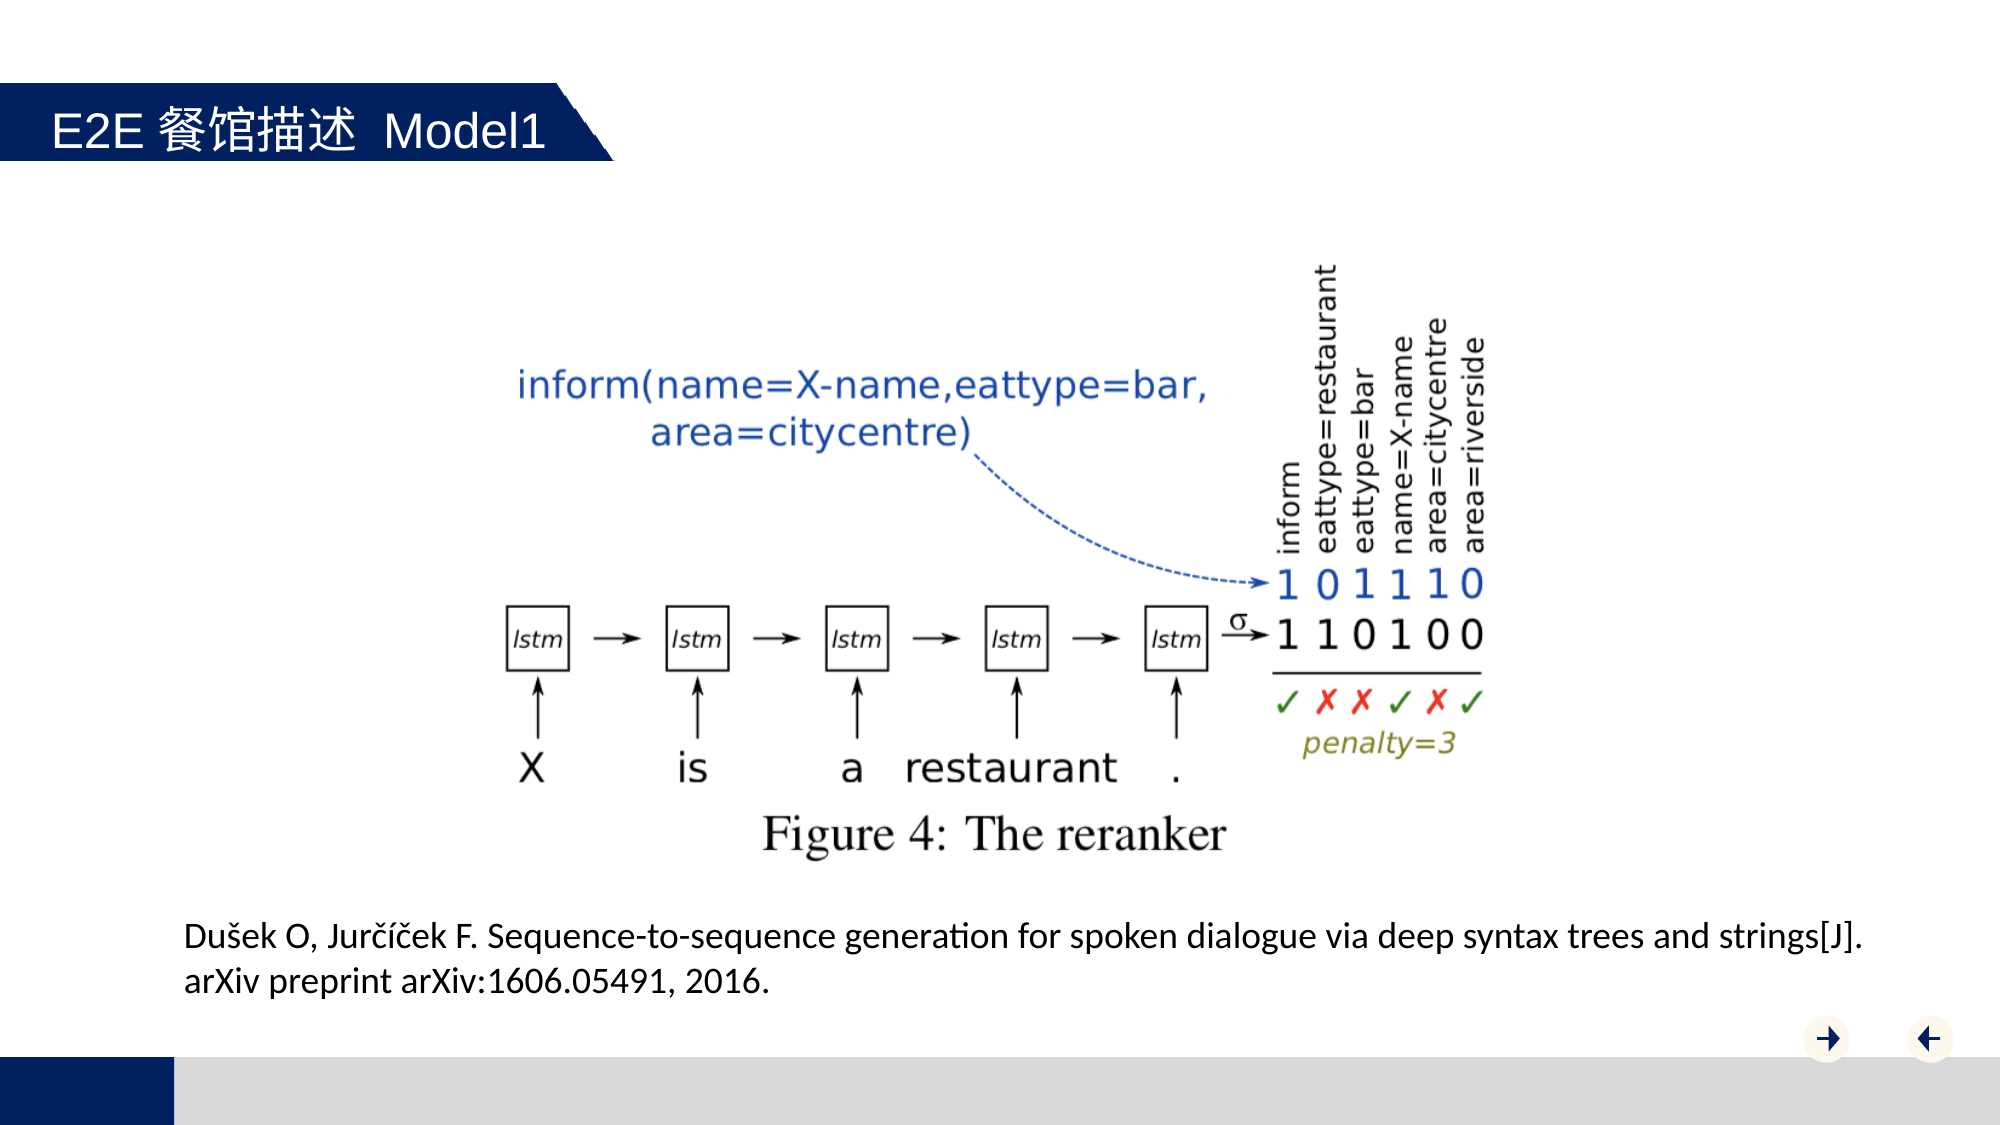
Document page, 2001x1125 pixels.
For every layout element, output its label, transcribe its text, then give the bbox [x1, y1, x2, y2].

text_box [0, 83, 615, 164]
picture [456, 240, 1544, 867]
text_box Dušek O, Jurčíček F. Sequence-to-sequence generation for spoken dialogue via deep syntax trees and strings[J]. arXiv preprint arXiv:1606.05491, 2016. [168, 903, 1934, 1010]
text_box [1802, 1015, 1851, 1063]
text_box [1907, 1015, 1955, 1063]
